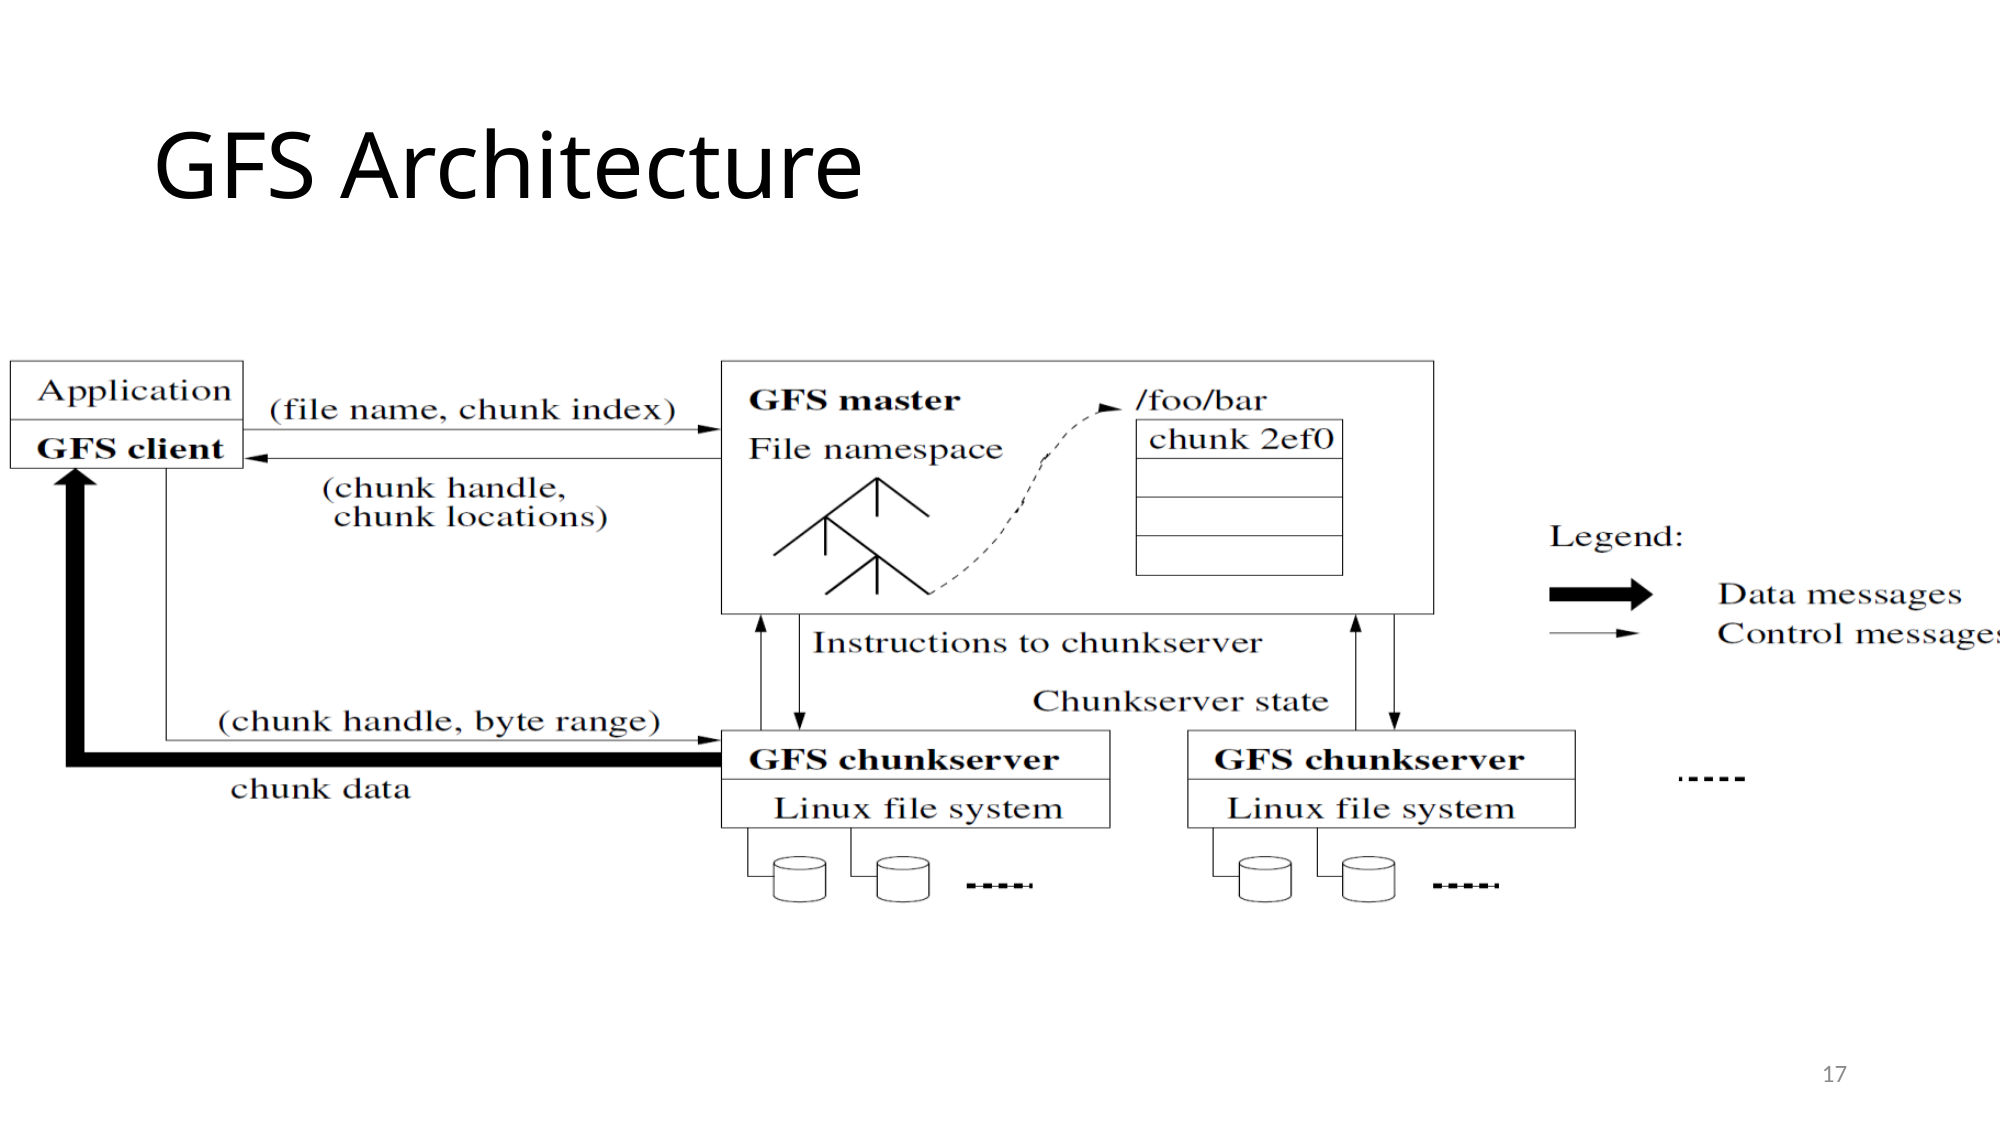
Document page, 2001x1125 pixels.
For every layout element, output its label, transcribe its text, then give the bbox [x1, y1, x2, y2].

title GFS Architecture [137, 59, 1863, 278]
picture [0, 340, 2000, 909]
slide_number 17 [1412, 1042, 1863, 1103]
